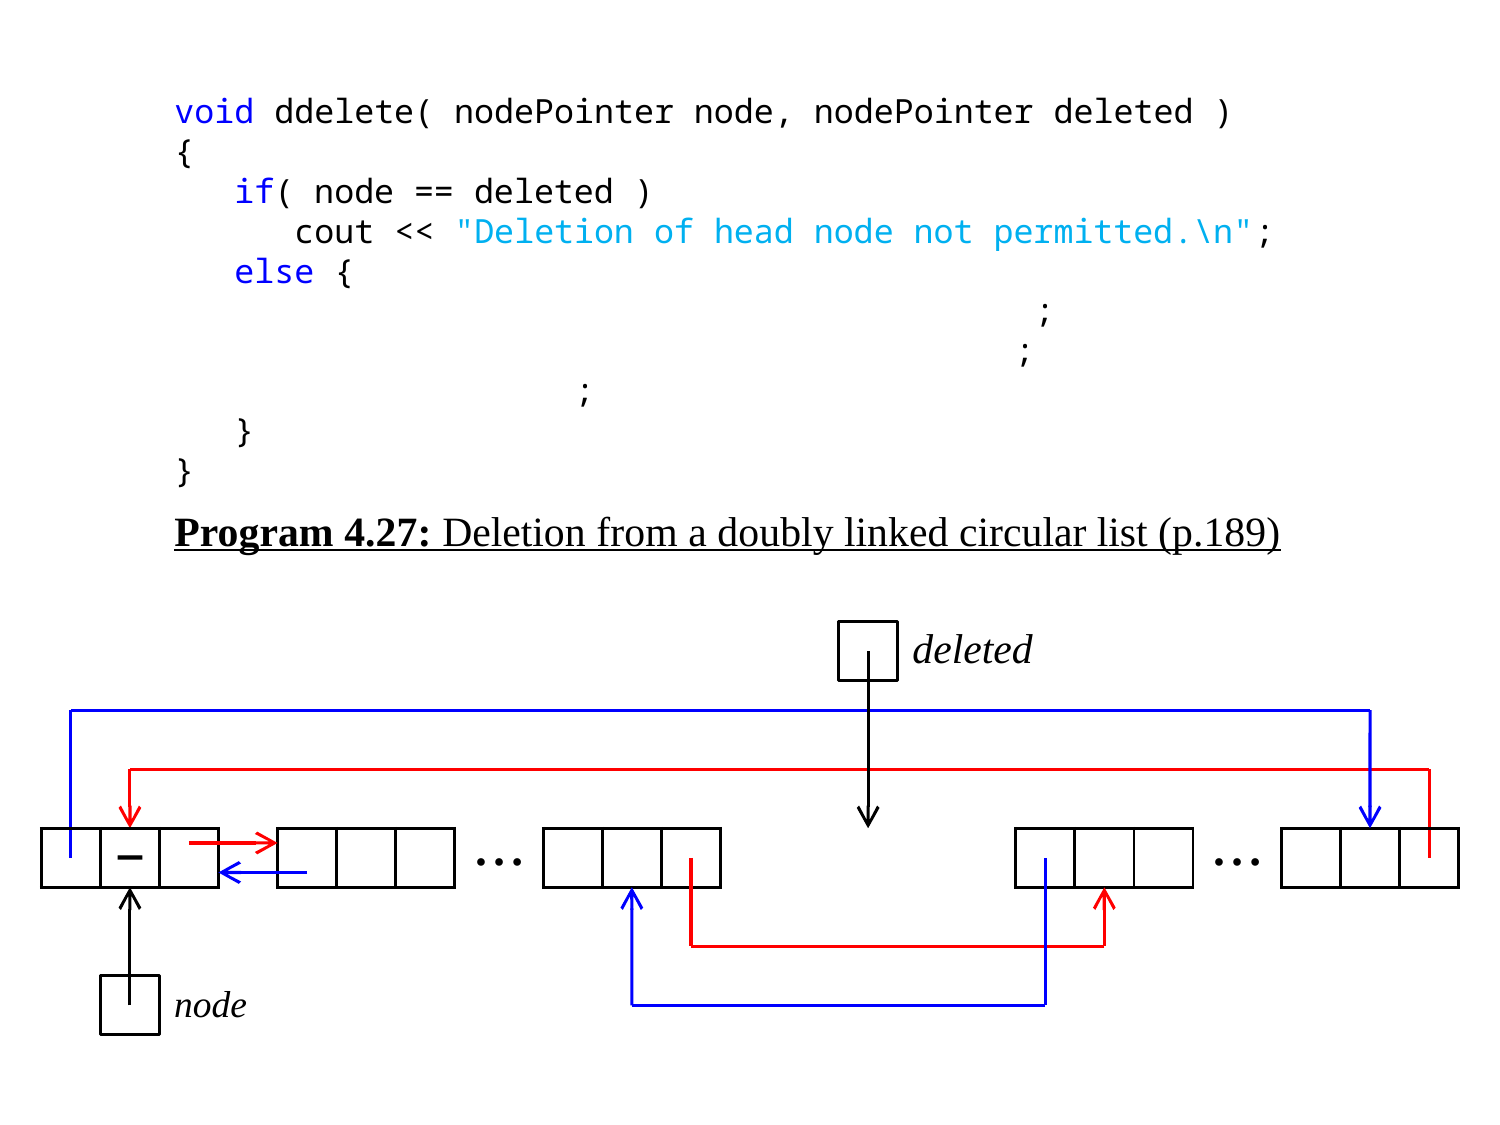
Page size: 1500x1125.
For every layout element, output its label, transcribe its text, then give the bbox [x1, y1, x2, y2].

text_box [305, 856, 368, 889]
table_header [339, 830, 394, 886]
table_header − [102, 830, 157, 886]
text_box [275, 826, 339, 860]
table_header [1401, 830, 1457, 886]
table_header [1135, 830, 1192, 886]
list Program 4.27: Deletion from a doubly linked circular list (p.189) [159, 504, 1341, 563]
text_box [98, 974, 161, 1037]
table_header [663, 830, 719, 886]
table_header [397, 830, 453, 886]
text_box ⋯ [1192, 828, 1282, 888]
table_header [43, 830, 99, 886]
text_box [157, 856, 220, 889]
table_header [191, 850, 217, 856]
text_box [836, 619, 900, 683]
table_header [1017, 830, 1073, 886]
table_header [1283, 830, 1339, 886]
list void ddelete( nodePointer node, nodePointer deleted ) { if( node == deleted ) cout << "Deletion of head node not permitted.\n"; else { deleted->left->right = deleted->right; deleted->right->left = deleted->left; delete deleted; } } [159, 89, 1341, 504]
table_header [604, 830, 660, 886]
text_box ⋯ [454, 828, 544, 888]
table_header [279, 879, 305, 886]
table_header [545, 830, 601, 886]
table_header [279, 860, 305, 871]
table_header [1342, 830, 1398, 886]
table_header [191, 830, 217, 841]
table_header [1076, 830, 1133, 886]
text_box node [161, 975, 278, 1035]
text_box [128, 826, 191, 860]
text_box deleted [900, 621, 1046, 681]
